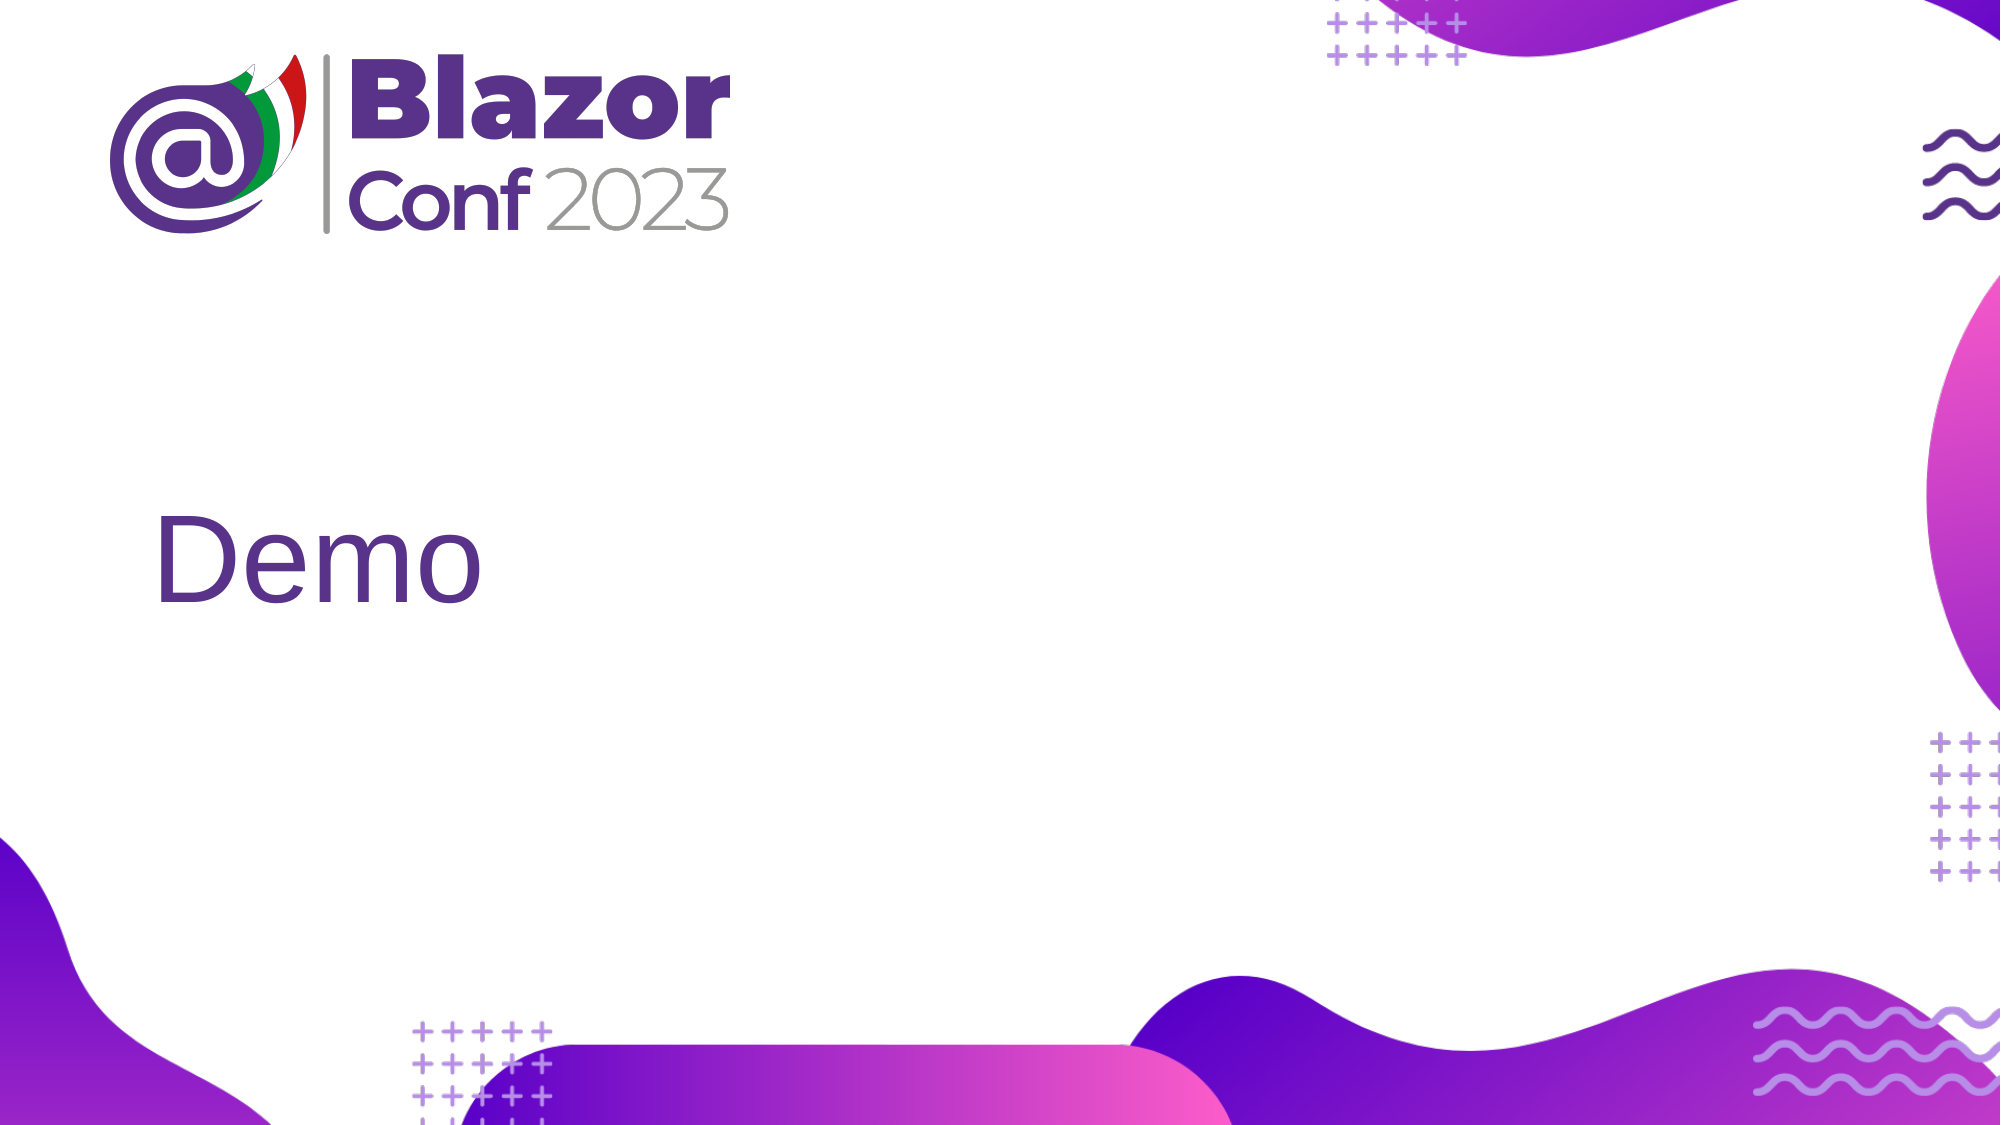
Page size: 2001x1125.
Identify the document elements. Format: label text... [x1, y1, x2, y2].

title Demo [136, 280, 1862, 638]
picture [0, 0, 2000, 1125]
